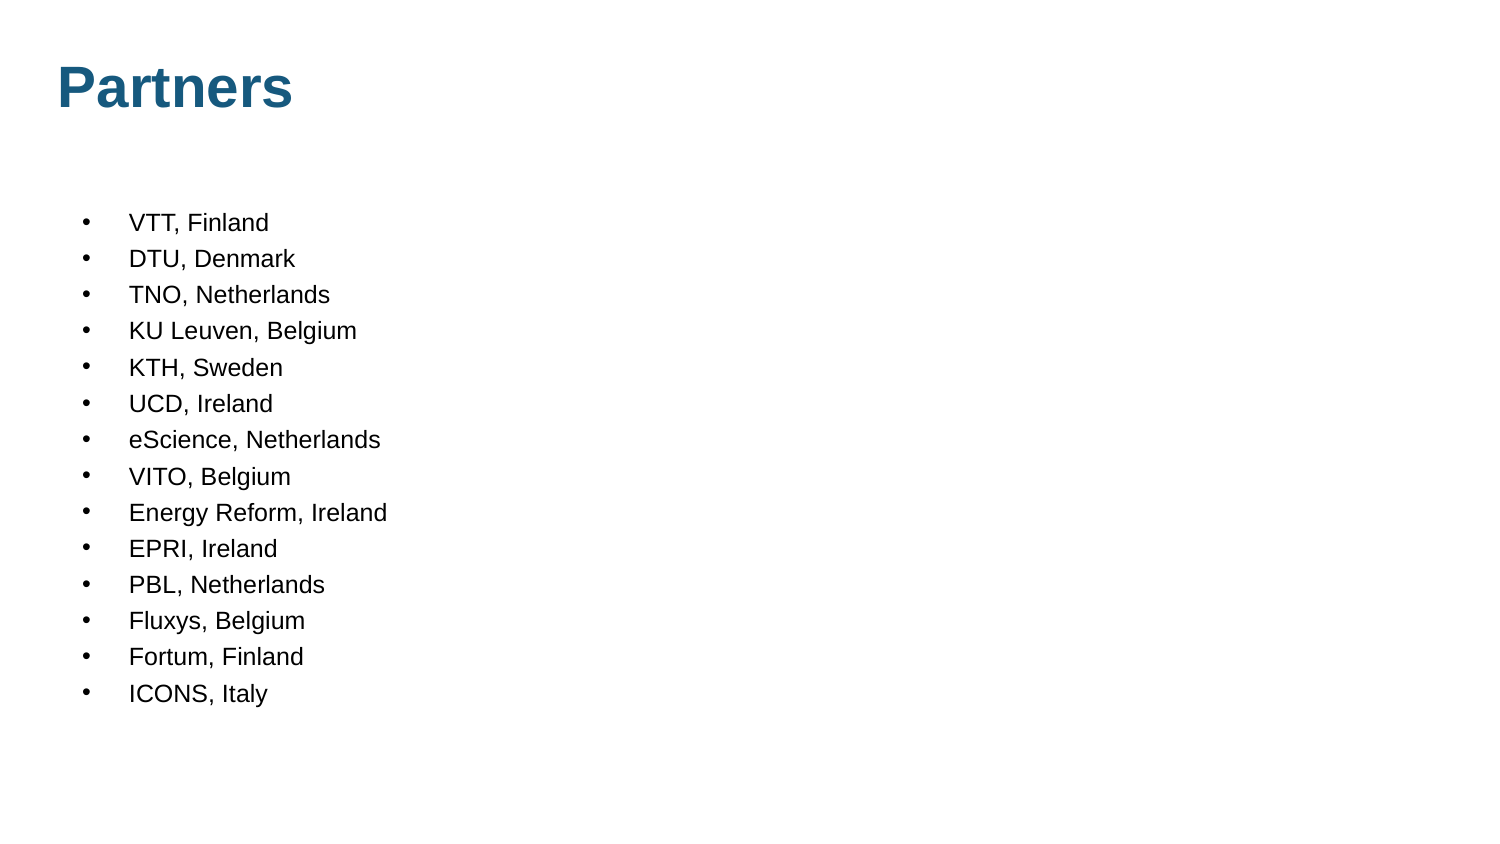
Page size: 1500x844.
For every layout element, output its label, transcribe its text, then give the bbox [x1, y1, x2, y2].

text_box Partners [57, 57, 1198, 169]
text_box VTT, Finland DTU, Denmark TNO, Netherlands KU Leuven, Belgium KTH, Sweden UCD, Ireland eScience, Netherlands VITO, Belgium Energy Reform, Ireland EPRI, Ireland PBL, Netherlands Fluxys, Belgium Fortum, Finland ICONS, Italy [67, 199, 518, 715]
